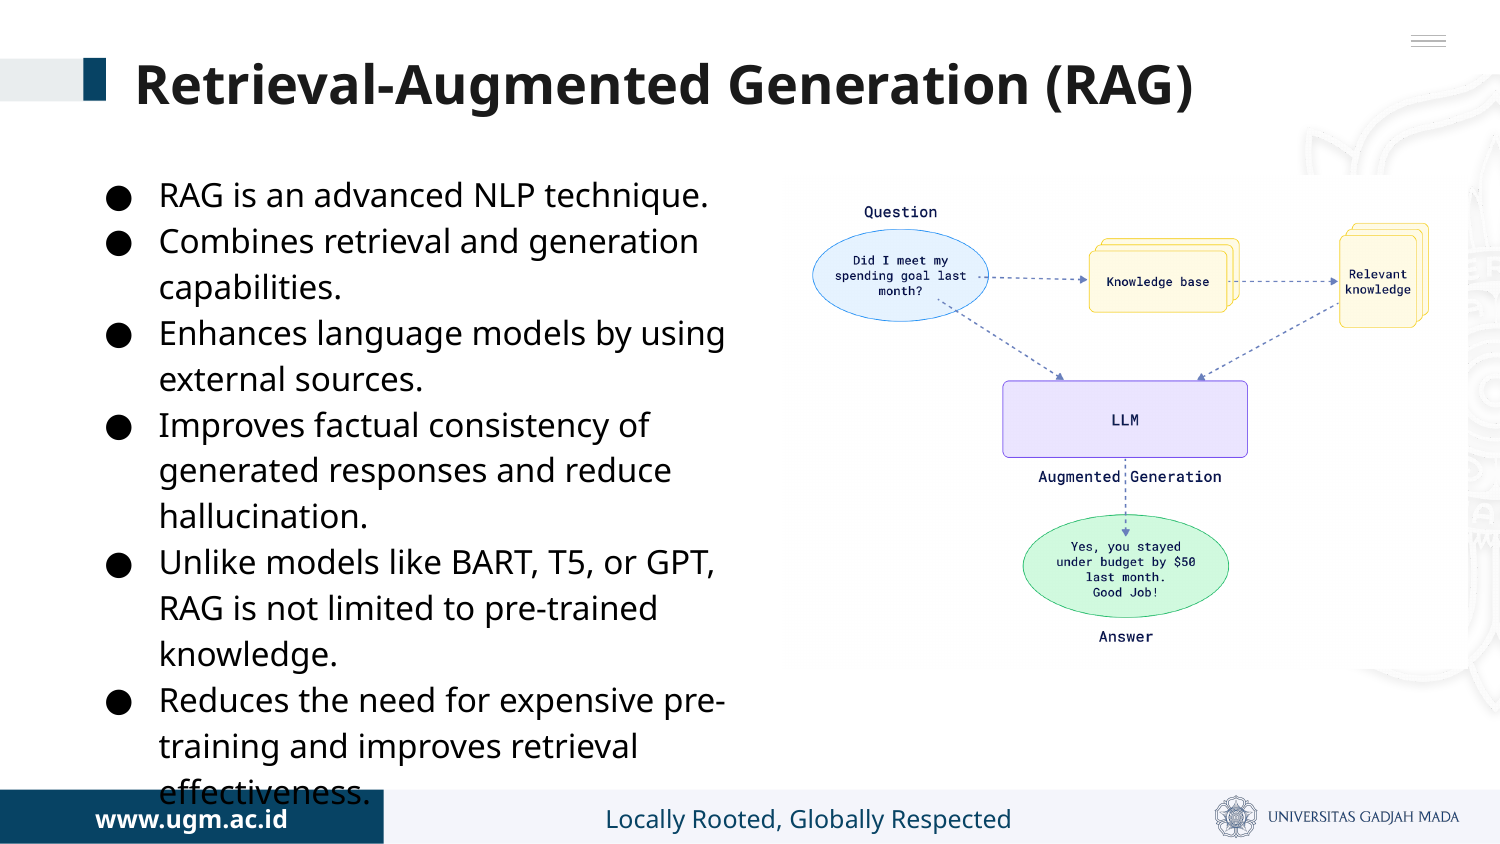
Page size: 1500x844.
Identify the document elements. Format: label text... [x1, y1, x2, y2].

list RAG is an advanced NLP technique. Combines retrieval and generation capabilities. Enhances language models by using external sources. Improves factual consistency of generated responses and reduce hallucination. Unlike models like BART, T5, or GPT, RAG is not limited to pre-trained knowledge. Reduces the need for expensive pre-training and improves retrieval effectiveness. [68, 153, 783, 636]
title Retrieval-Augmented Generation (RAG) [119, 35, 1381, 124]
picture [1174, 779, 1500, 844]
picture [781, 175, 1468, 669]
